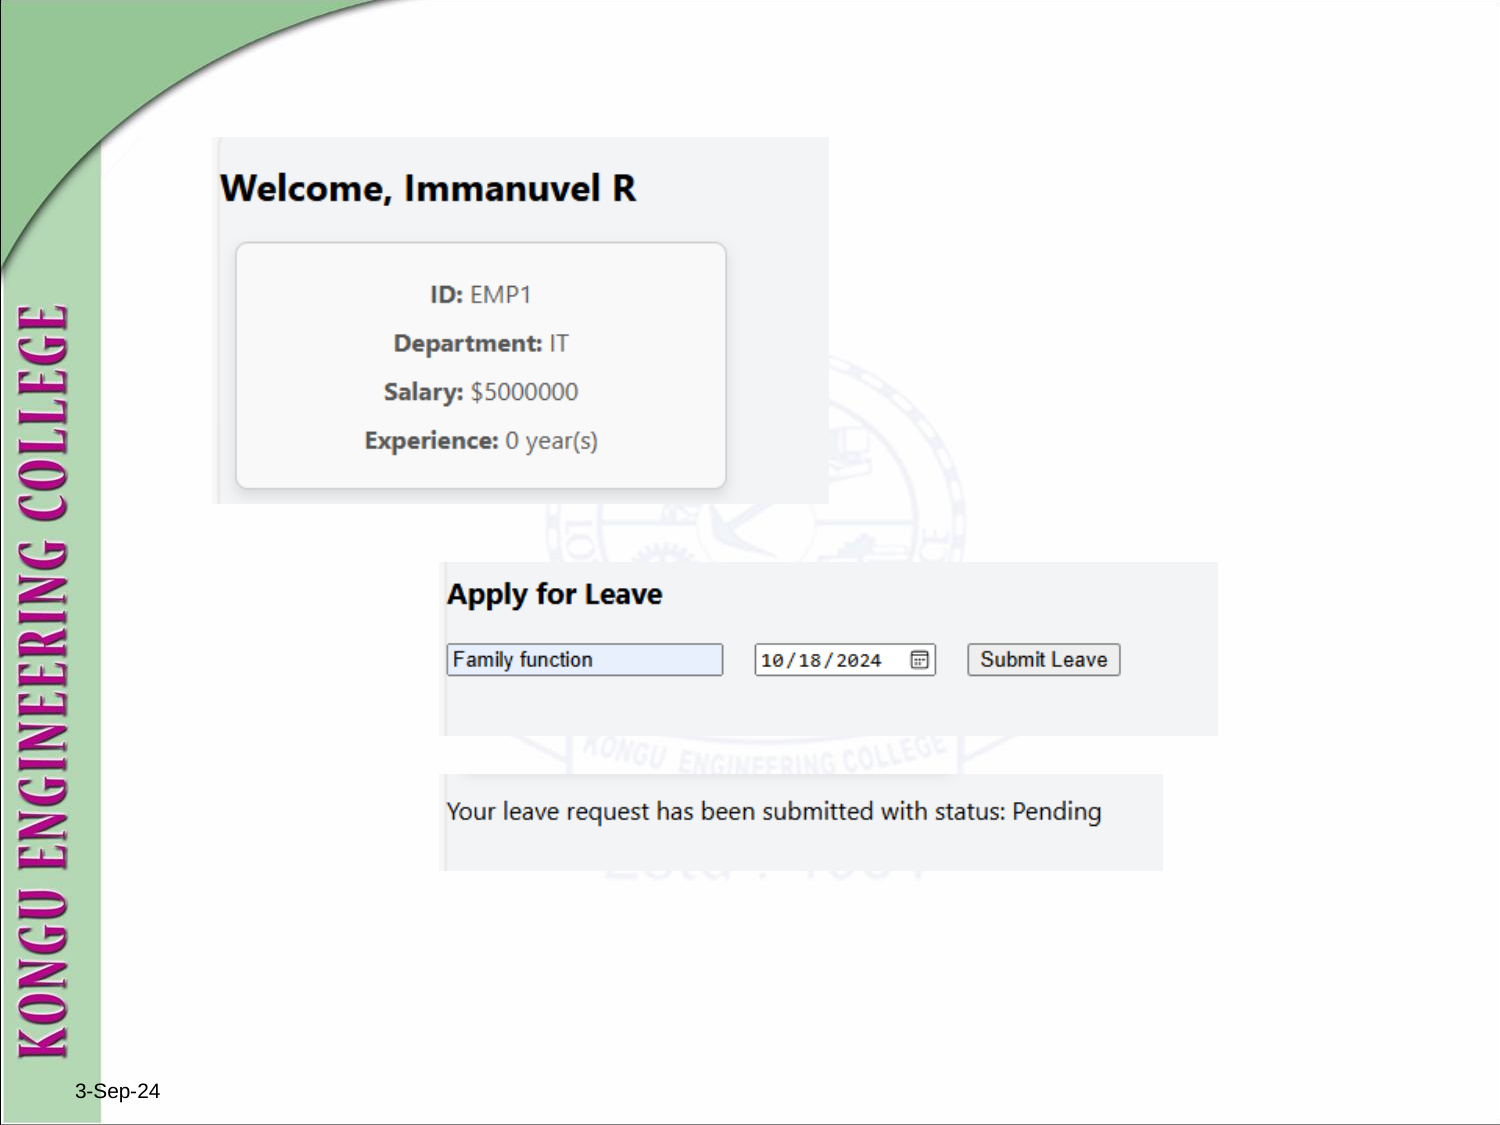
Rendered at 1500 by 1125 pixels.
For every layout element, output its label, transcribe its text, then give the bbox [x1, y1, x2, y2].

picture [0, 0, 1500, 1125]
slide_number 3-Sep-24 [75, 1042, 425, 1103]
